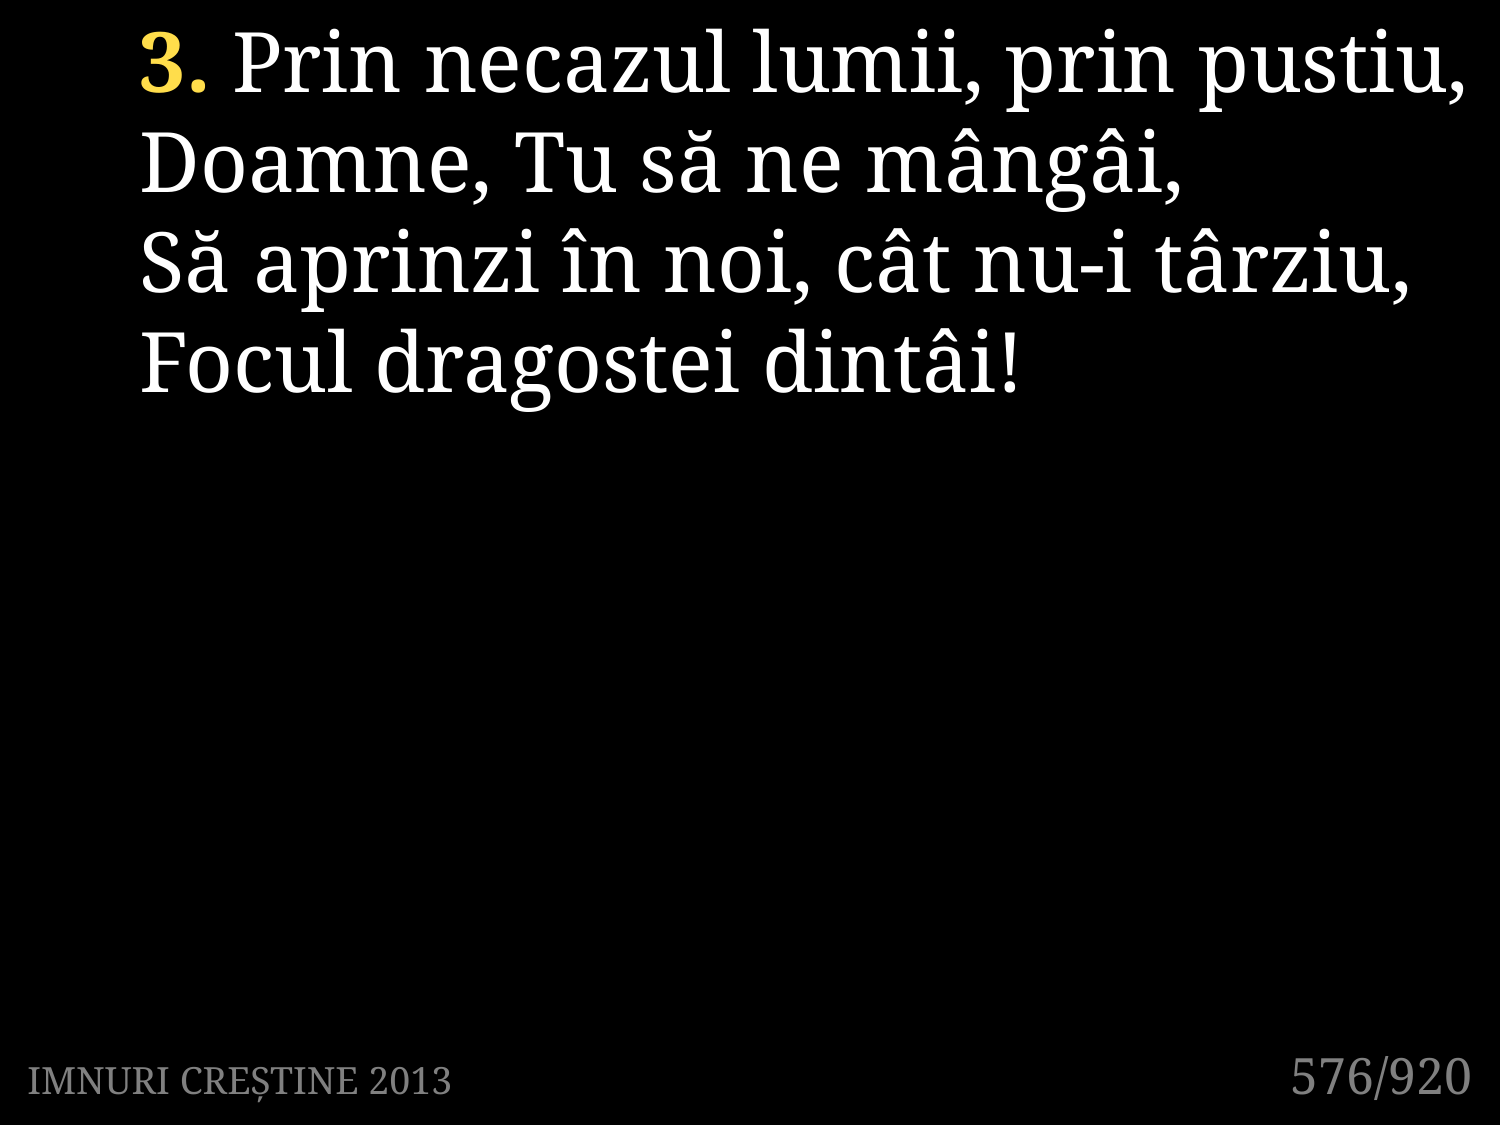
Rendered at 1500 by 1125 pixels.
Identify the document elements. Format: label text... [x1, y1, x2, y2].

text_box 3. Prin necazul lumii, prin pustiu, Doamne, Tu să ne mângâi, Să aprinzi în noi, cât nu-i târziu, Focul dragostei dintâi! [125, 2, 1500, 417]
text_box IMNURI CREȘTINE 2013 [12, 1049, 637, 1110]
text_box 576/920 [637, 1037, 1488, 1113]
